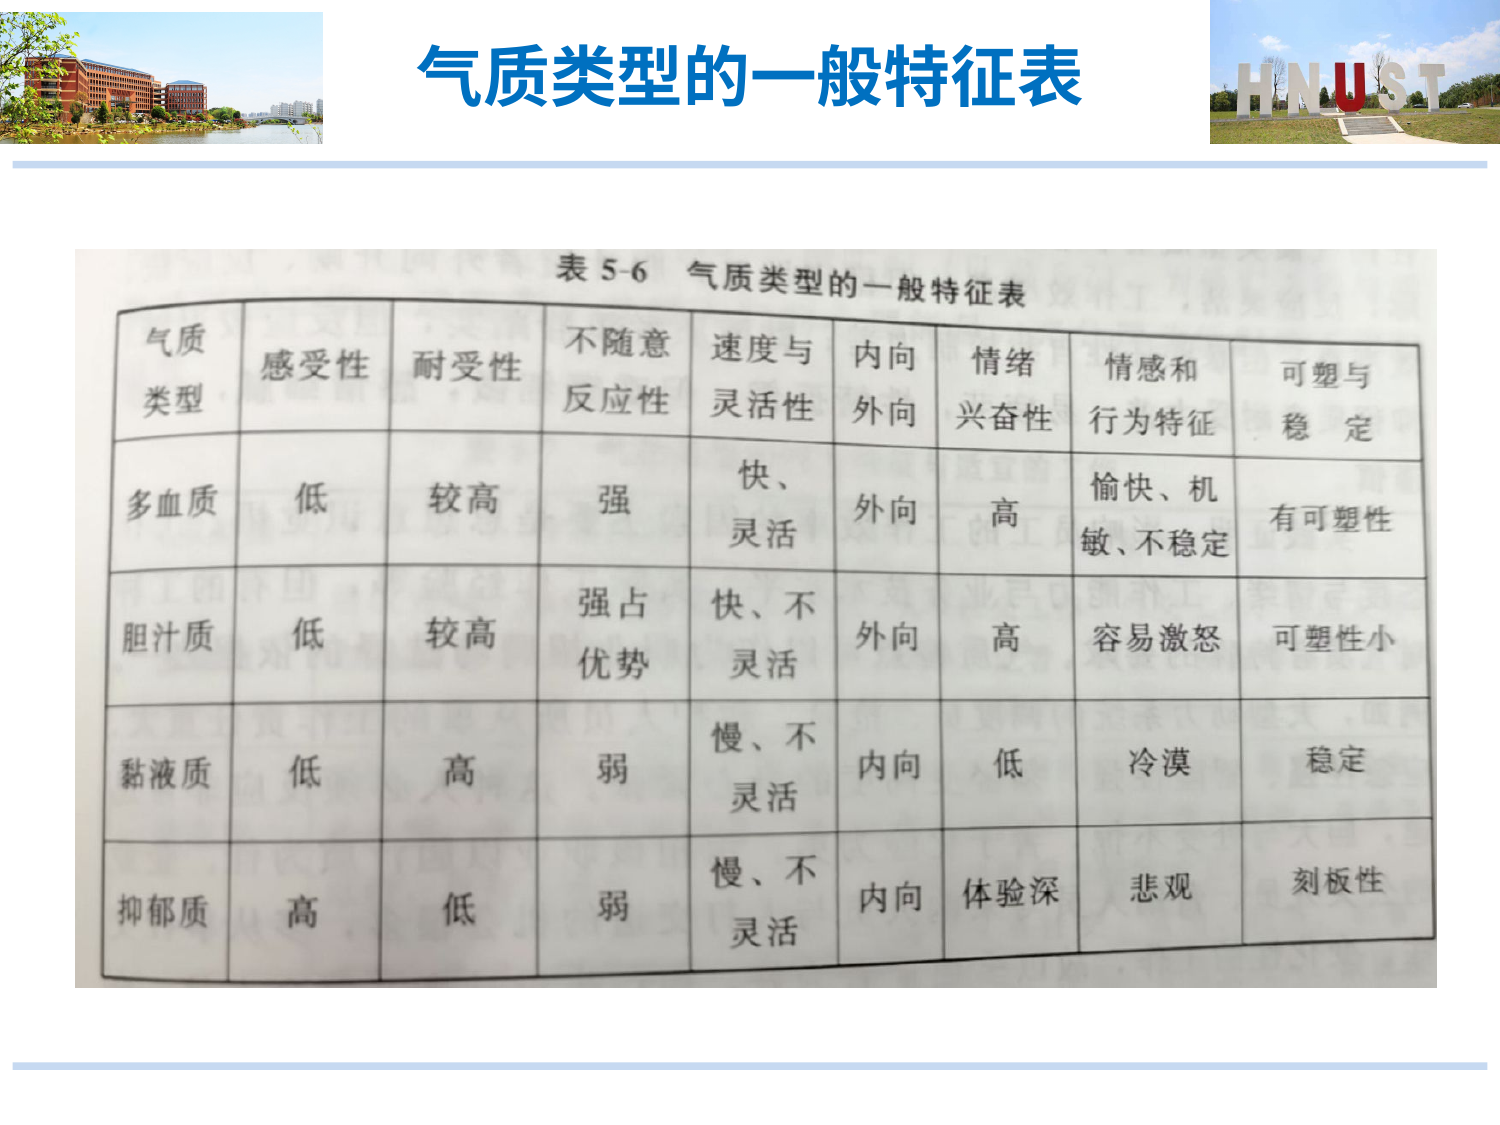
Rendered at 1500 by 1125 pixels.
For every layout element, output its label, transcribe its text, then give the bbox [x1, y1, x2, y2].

picture [0, 12, 324, 144]
picture [74, 249, 1438, 988]
picture [1210, 0, 1500, 144]
title 气质类型的一般特征表 [325, 12, 1176, 138]
